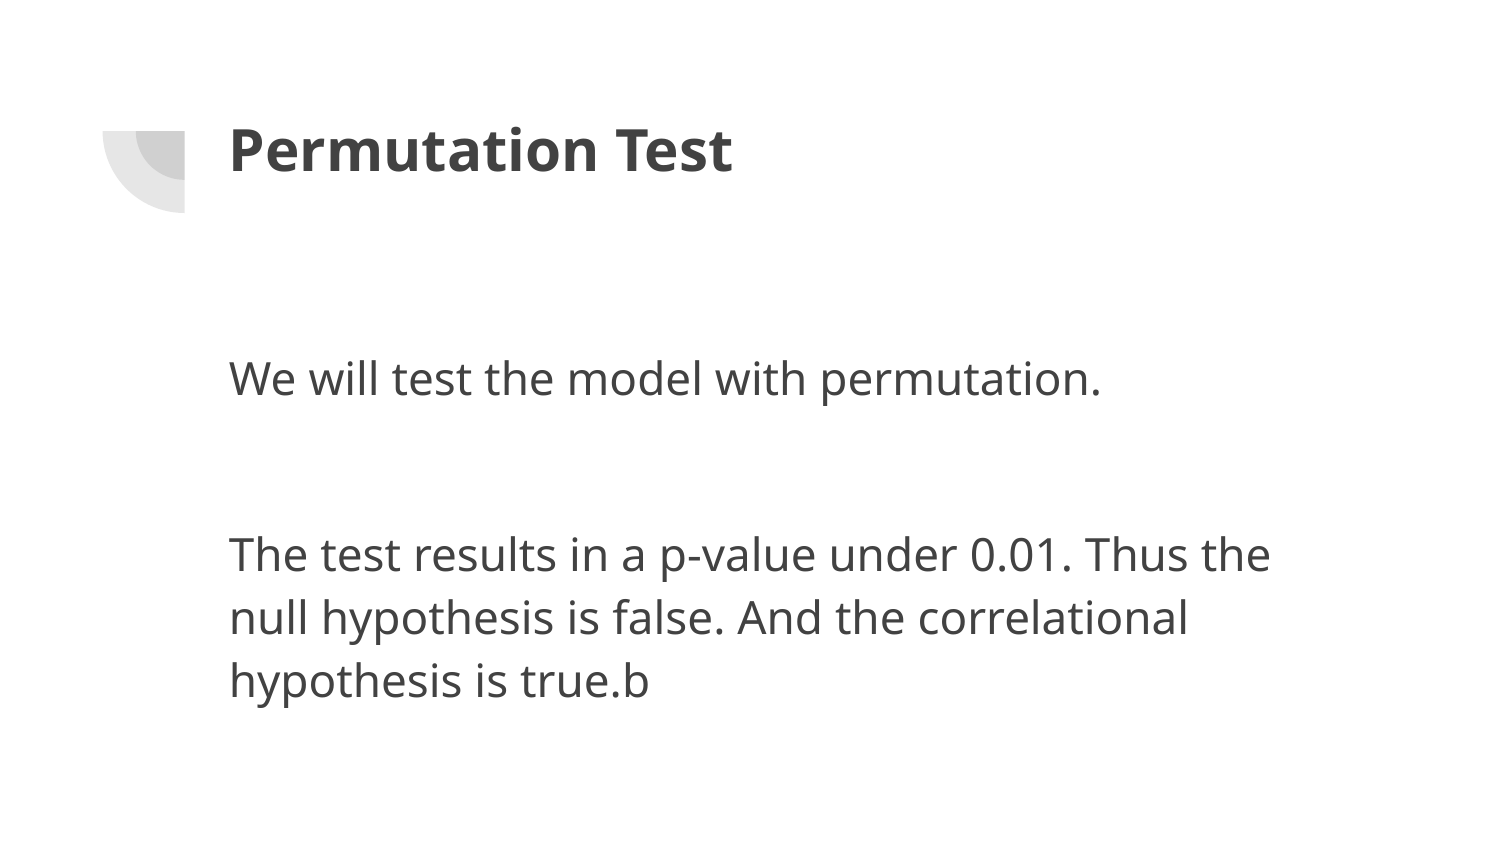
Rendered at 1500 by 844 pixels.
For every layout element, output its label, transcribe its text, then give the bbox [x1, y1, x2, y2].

title Permutation Test [213, 98, 1368, 263]
list We will test the model with permutation. The test results in a p-value under 0.01. Thus the null hypothesis is false. And the correlational hypothesis is true.b [213, 326, 1368, 744]
